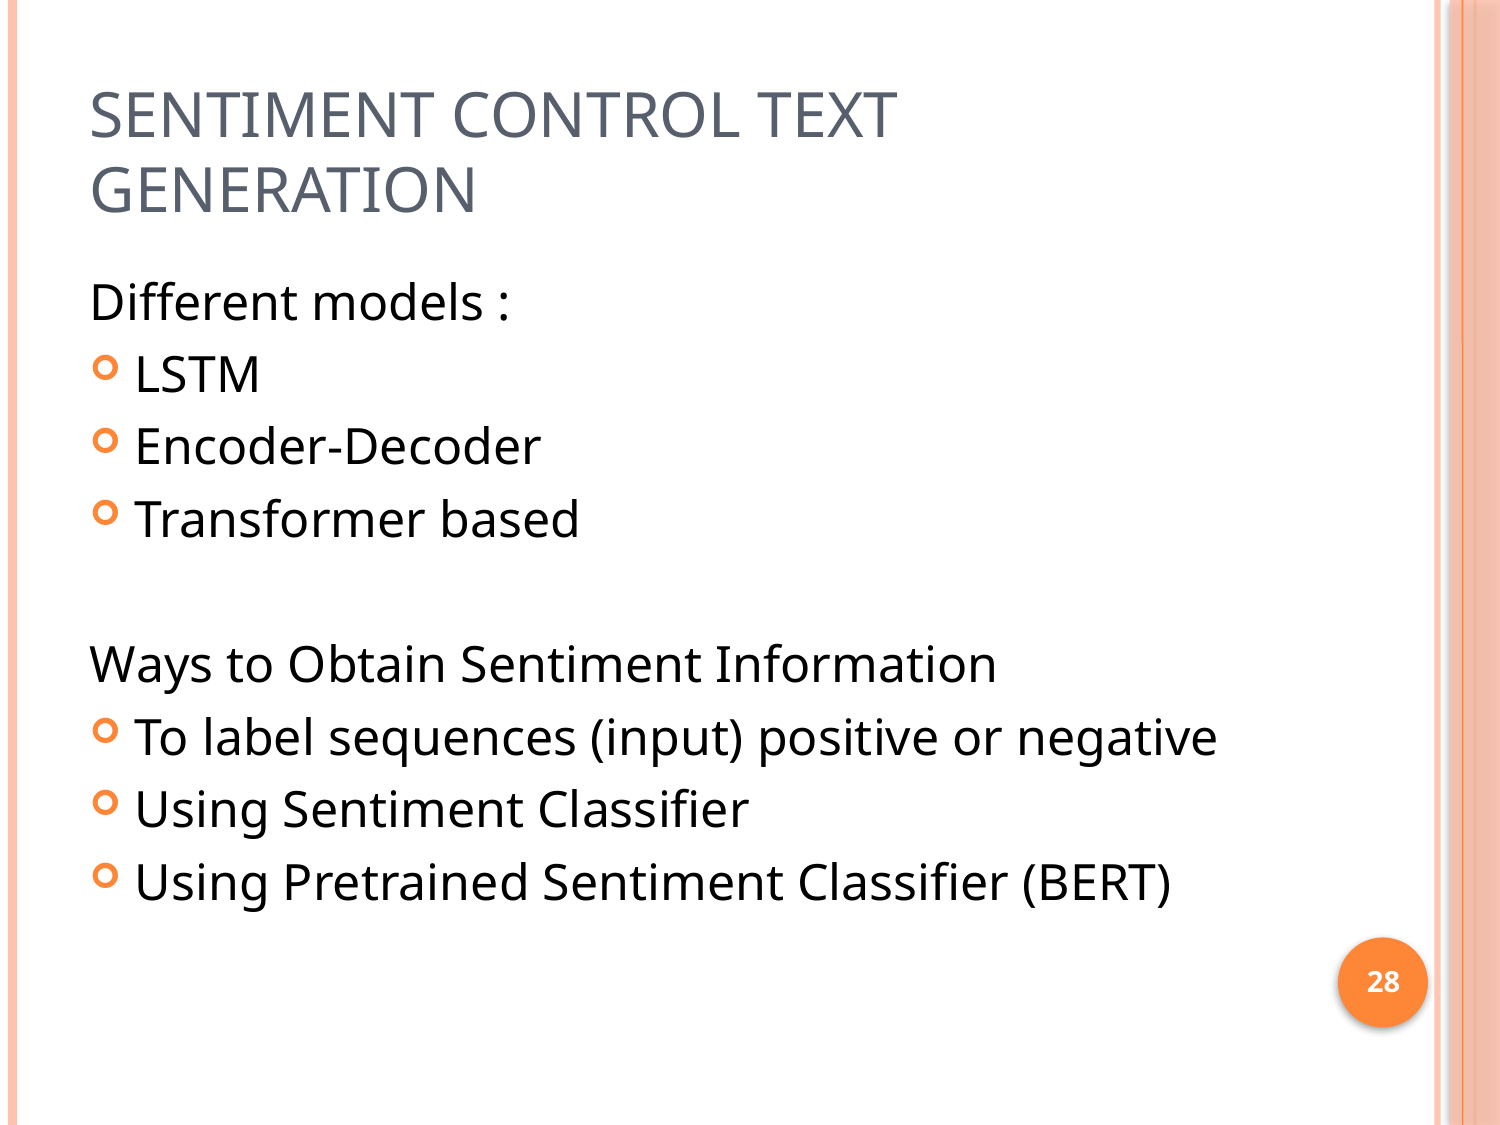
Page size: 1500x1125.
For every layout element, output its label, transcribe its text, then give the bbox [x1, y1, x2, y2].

slide_number 28 [1333, 940, 1434, 1027]
list Different models : LSTM Encoder-Decoder Transformer based Ways to Obtain Sentiment Information To label sequences (input) positive or negative Using Sentiment Classifier Using Pretrained Sentiment Classifier (BERT) [75, 262, 1300, 1062]
title Sentıment control text generatıon [75, 45, 1300, 233]
